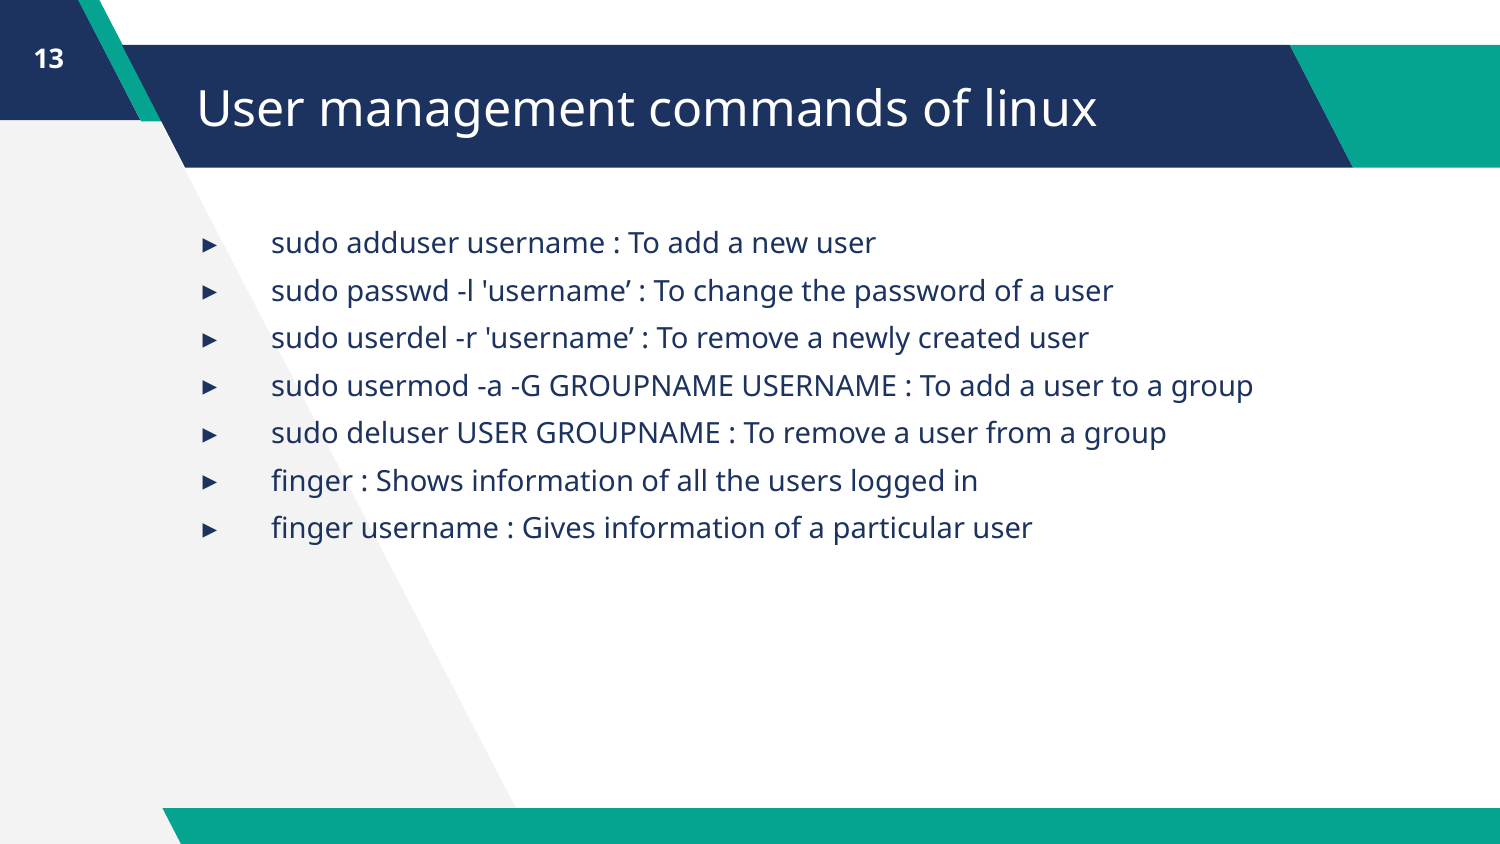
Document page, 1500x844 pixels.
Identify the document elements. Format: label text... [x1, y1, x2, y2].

list sudo adduser username : To add a new user sudo passwd -l 'username’ : To change the password of a user sudo userdel -r 'username’ : To remove a newly created user sudo usermod -a -G GROUPNAME USERNAME : To add a user to a group sudo deluser USER GROUPNAME : To remove a user from a group finger : Shows information of all the users logged in finger username : Gives information of a particular user [181, 209, 1436, 808]
title User management commands of linux [181, 45, 1285, 169]
slide_number 13 [0, 0, 98, 121]
